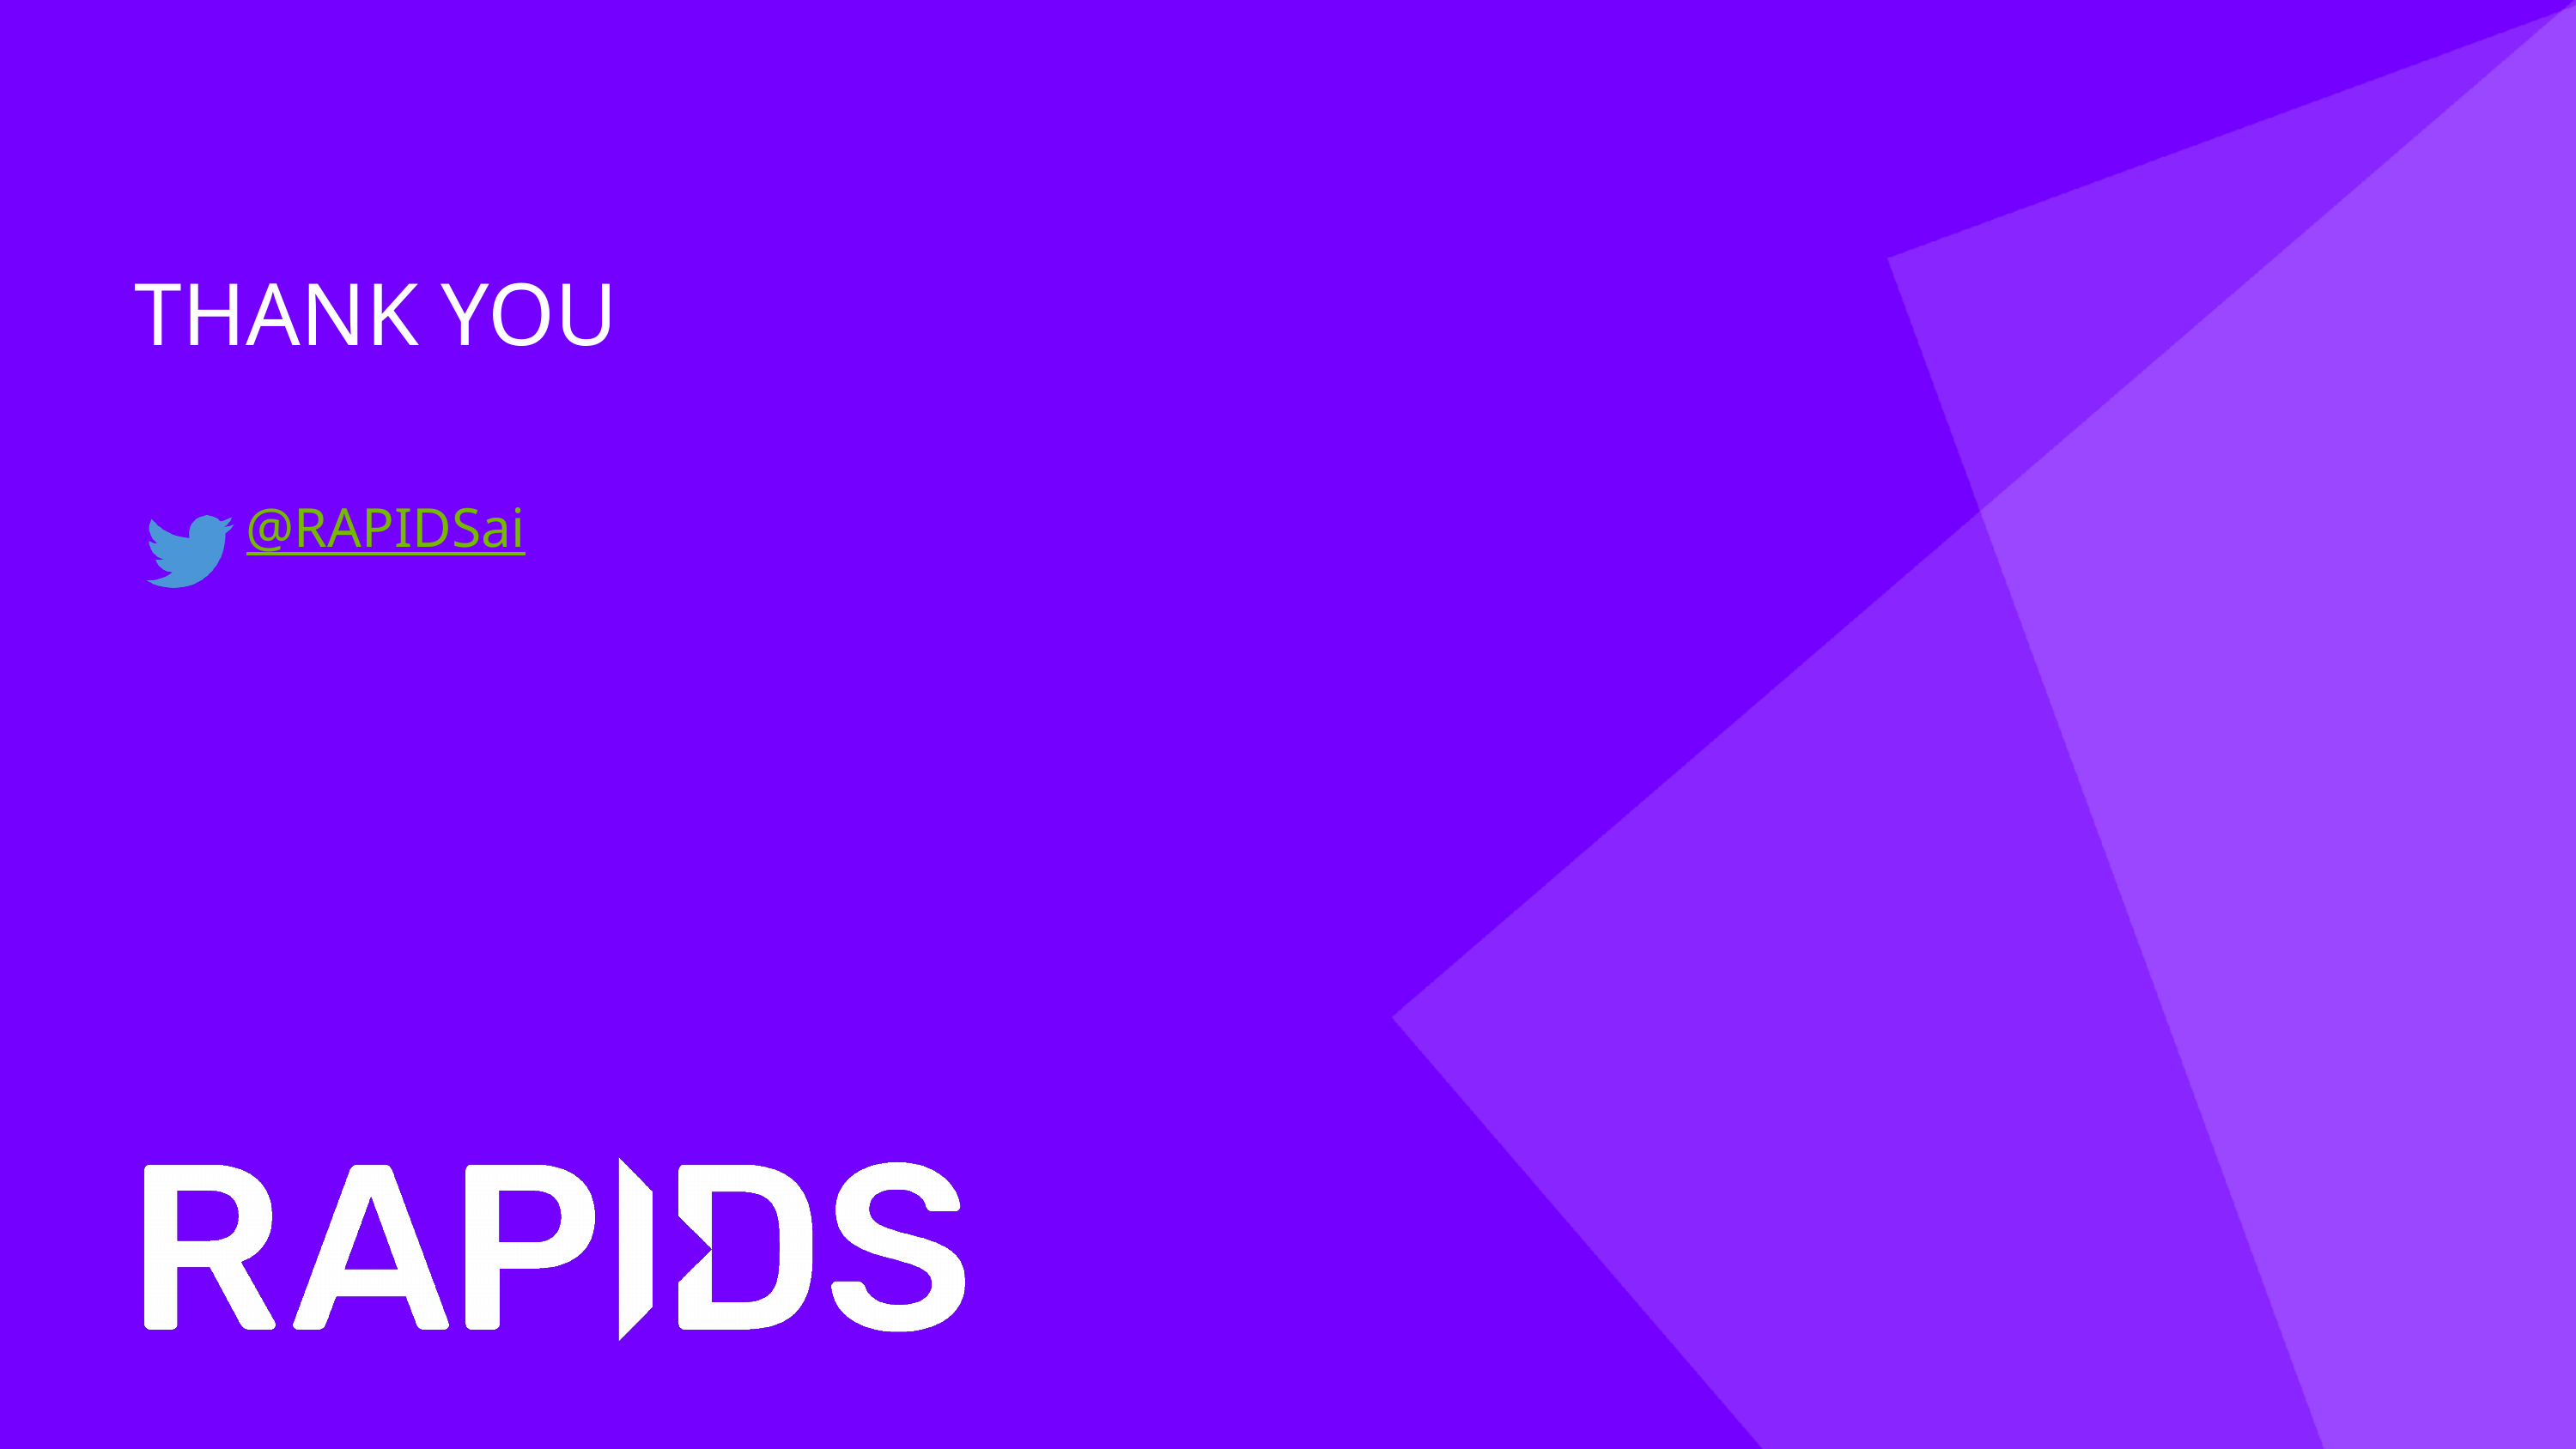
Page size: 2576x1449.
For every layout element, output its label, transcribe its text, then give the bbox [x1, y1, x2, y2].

text_box THANK YOU [112, 260, 2360, 492]
picture [0, 0, 2576, 1449]
text_box @RAPIDSai [112, 484, 2350, 1028]
